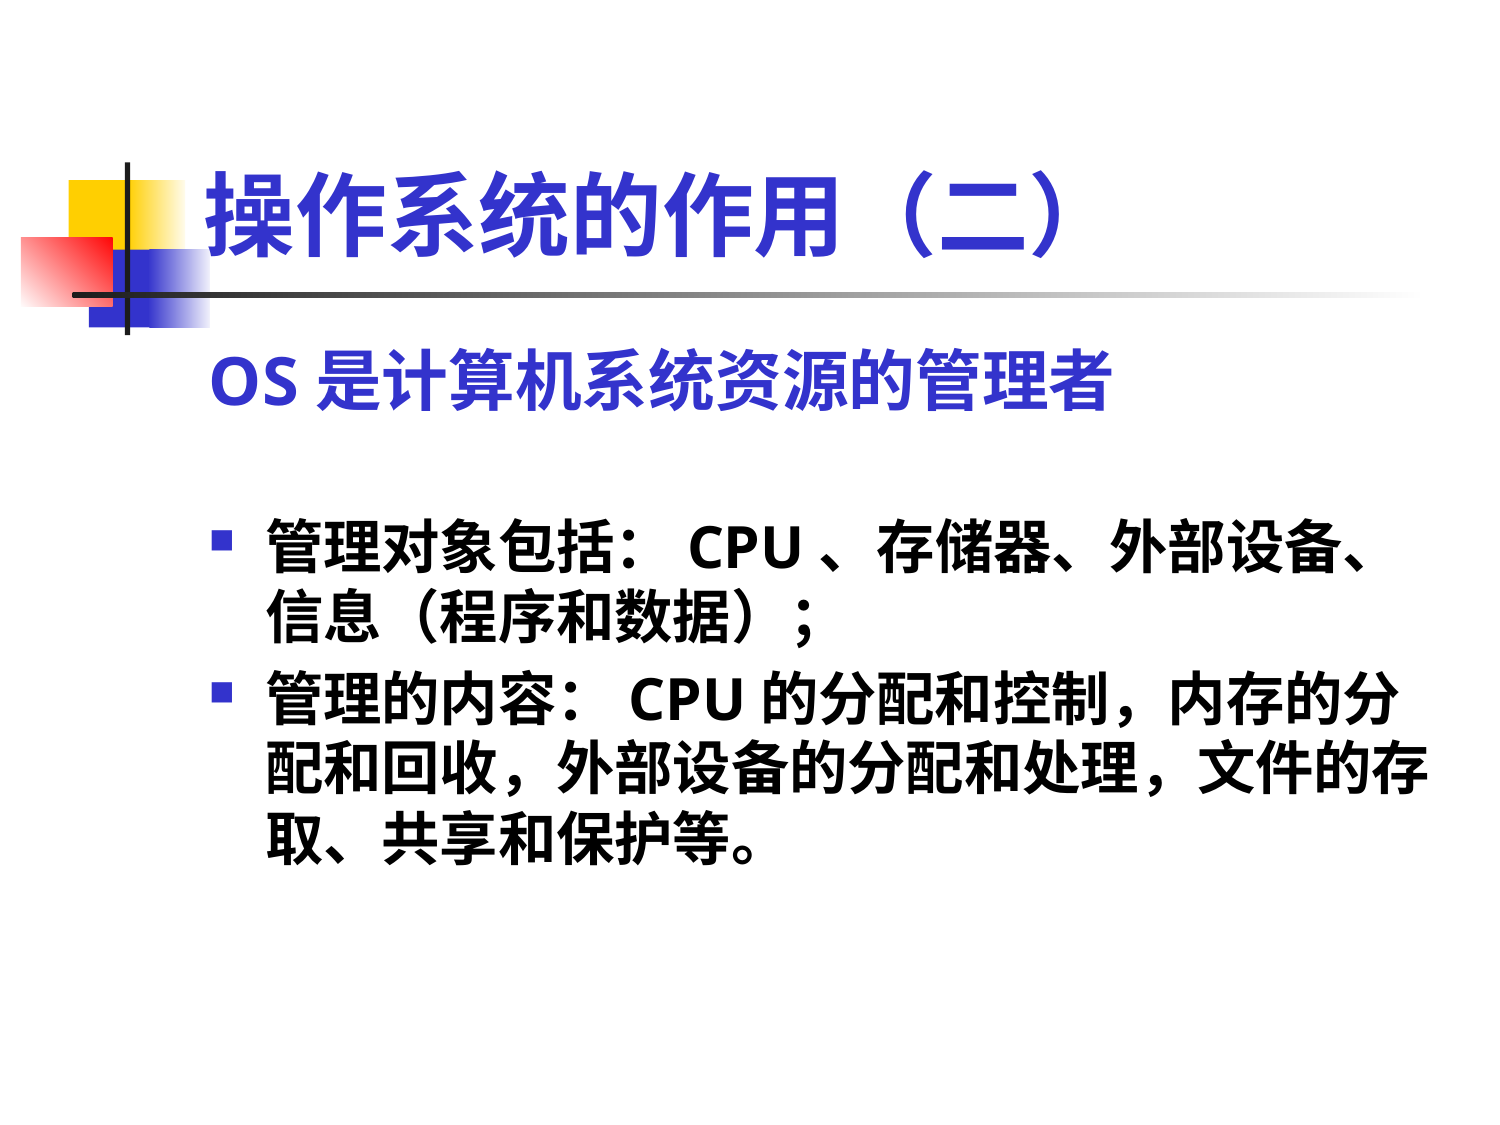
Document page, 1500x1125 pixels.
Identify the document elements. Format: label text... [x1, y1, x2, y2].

list OS是计算机系统资源的管理者 管理对象包括：CPU、存储器、外部设备、信息（程序和数据）； 管理的内容：CPU的分配和控制，内存的分配和回收，外部设备的分配和处理，文件的存取、共享和保护等。 [193, 330, 1470, 1007]
title 操作系统的作用（二） [188, 34, 1235, 276]
